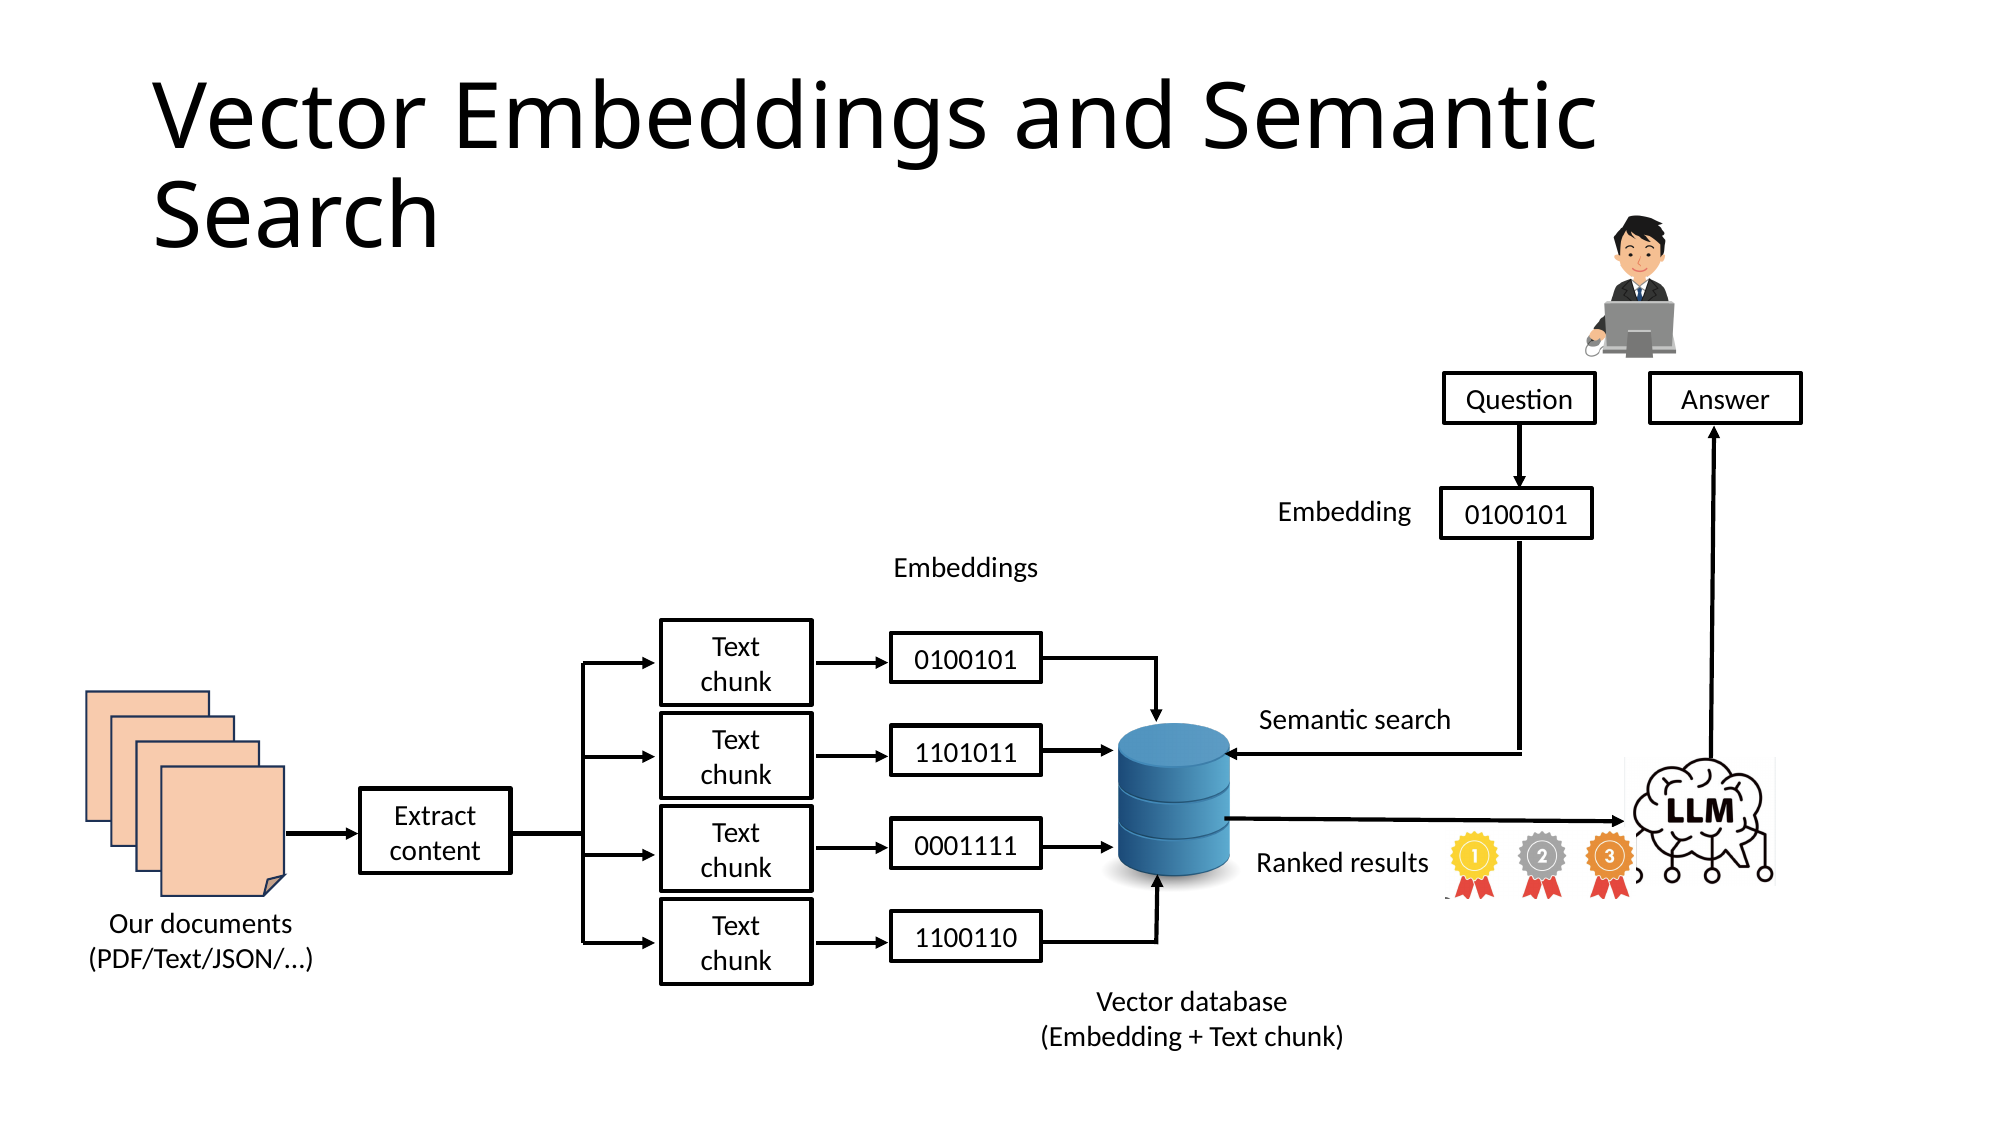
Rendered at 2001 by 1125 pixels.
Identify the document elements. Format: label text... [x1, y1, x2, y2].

text_box Text chunk [660, 899, 812, 984]
picture [1559, 215, 1702, 358]
text_box Text chunk [660, 713, 812, 798]
text_box Text chunk [660, 806, 812, 891]
text_box Extract content [360, 788, 511, 874]
text_box [135, 740, 261, 872]
text_box 0100101 [890, 632, 1042, 683]
text_box Semantic search [1219, 693, 1492, 743]
title Vector Embeddings and Semantic Search [137, 59, 1863, 278]
text_box Answer [1650, 373, 1801, 423]
text_box [85, 690, 211, 822]
text_box Ranked results [1241, 836, 1445, 887]
picture [1445, 757, 1776, 899]
text_box 0001111 [890, 818, 1042, 869]
text_box Question [1444, 373, 1595, 423]
text_box Our documents (PDF/Text/JSON/…) [65, 896, 337, 982]
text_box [1224, 818, 1624, 822]
text_box 1101011 [890, 725, 1042, 776]
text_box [1710, 425, 1714, 759]
text_box 1100110 [890, 911, 1042, 962]
text_box Embeddings [830, 541, 1102, 591]
text_box Text chunk [660, 620, 812, 705]
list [1101, 723, 1241, 893]
text_box Vector database (Embedding + Text chunk) [1021, 974, 1363, 1060]
text_box Embedding [1208, 484, 1481, 535]
text_box [110, 715, 236, 847]
text_box 0100101 [1441, 488, 1592, 538]
text_box [160, 765, 288, 896]
